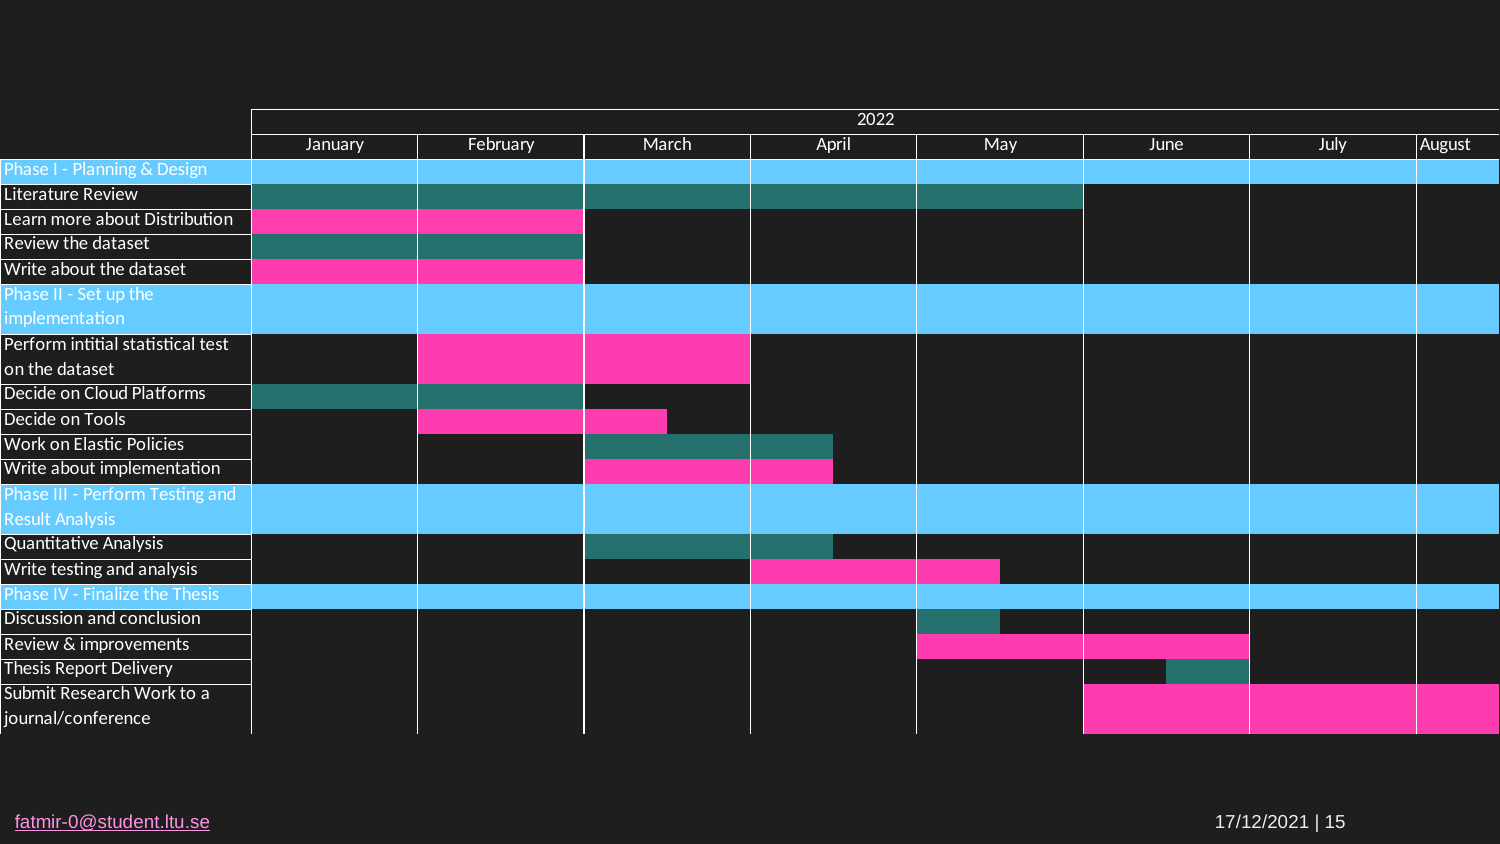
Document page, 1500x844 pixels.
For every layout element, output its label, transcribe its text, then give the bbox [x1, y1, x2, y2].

text_box fatmir-0@student.ltu.se 17/12/2021 | 15 [0, 802, 1500, 840]
picture [0, 108, 1500, 735]
